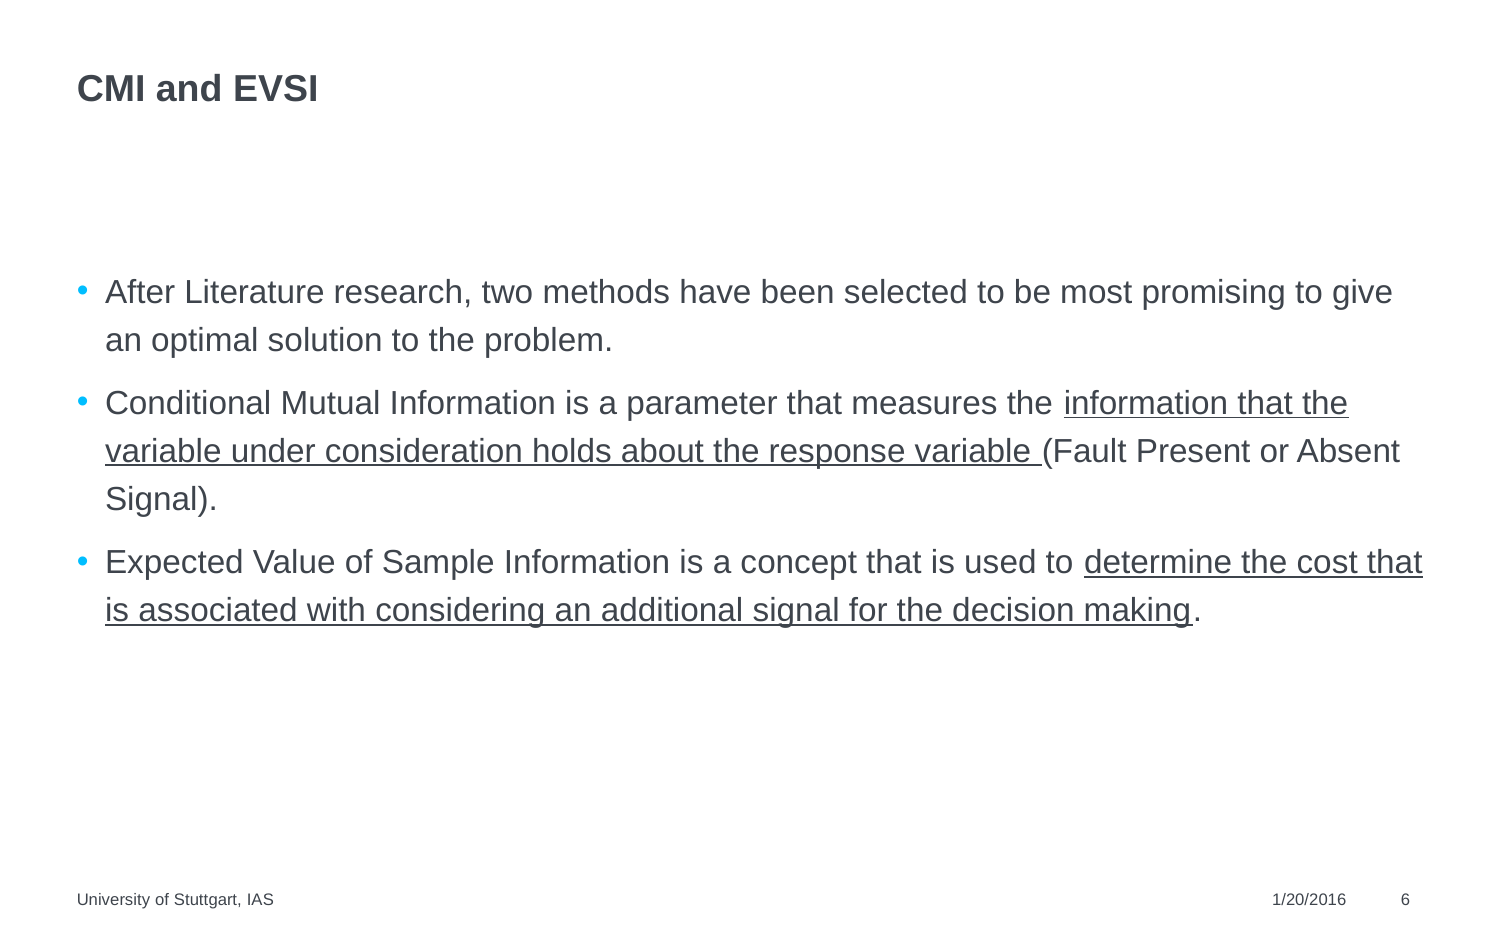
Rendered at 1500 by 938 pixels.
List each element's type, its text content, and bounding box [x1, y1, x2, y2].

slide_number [1272, 888, 1360, 910]
footer University of Stuttgart, IAS [76, 888, 1072, 910]
title CMI and EVSI [76, 63, 1424, 110]
list After Literature research, two methods have been selected to be most promising to give an optimal solution to the problem. Conditional Mutual Information is a parameter that measures the information that the variable under consideration holds about the response variable (Fault Present or Absent Signal). Expected Value of Sample Information is a concept that is used to determine the cost that is associated with considering an additional signal for the decision making. [76, 261, 1424, 835]
slide_number 6 [1400, 888, 1438, 910]
